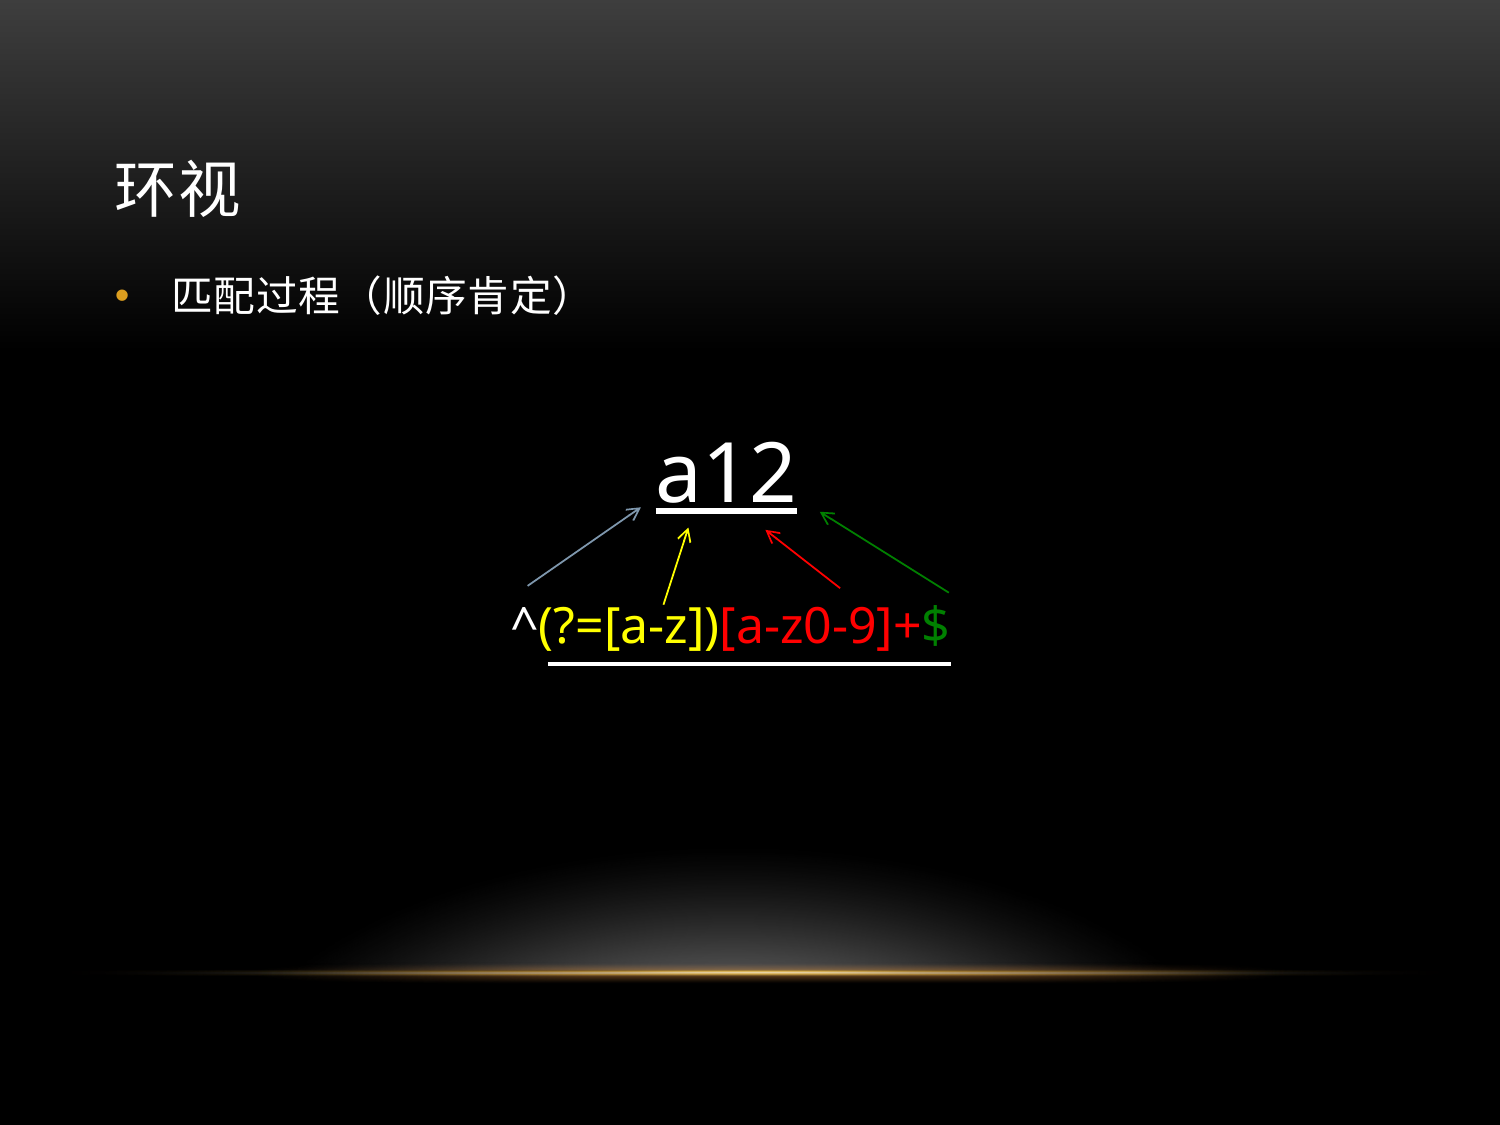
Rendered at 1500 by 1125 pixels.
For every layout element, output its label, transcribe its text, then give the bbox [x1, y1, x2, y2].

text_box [819, 511, 950, 593]
text_box ^(?=[a-z])[a-z0-9]+$ [495, 585, 1019, 661]
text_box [765, 529, 813, 589]
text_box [663, 527, 689, 605]
list 匹配过程（顺序肯定） [99, 262, 1400, 938]
title 环视 [99, 45, 1400, 233]
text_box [527, 506, 642, 587]
text_box a12 [640, 411, 841, 527]
picture [0, 0, 1500, 1125]
